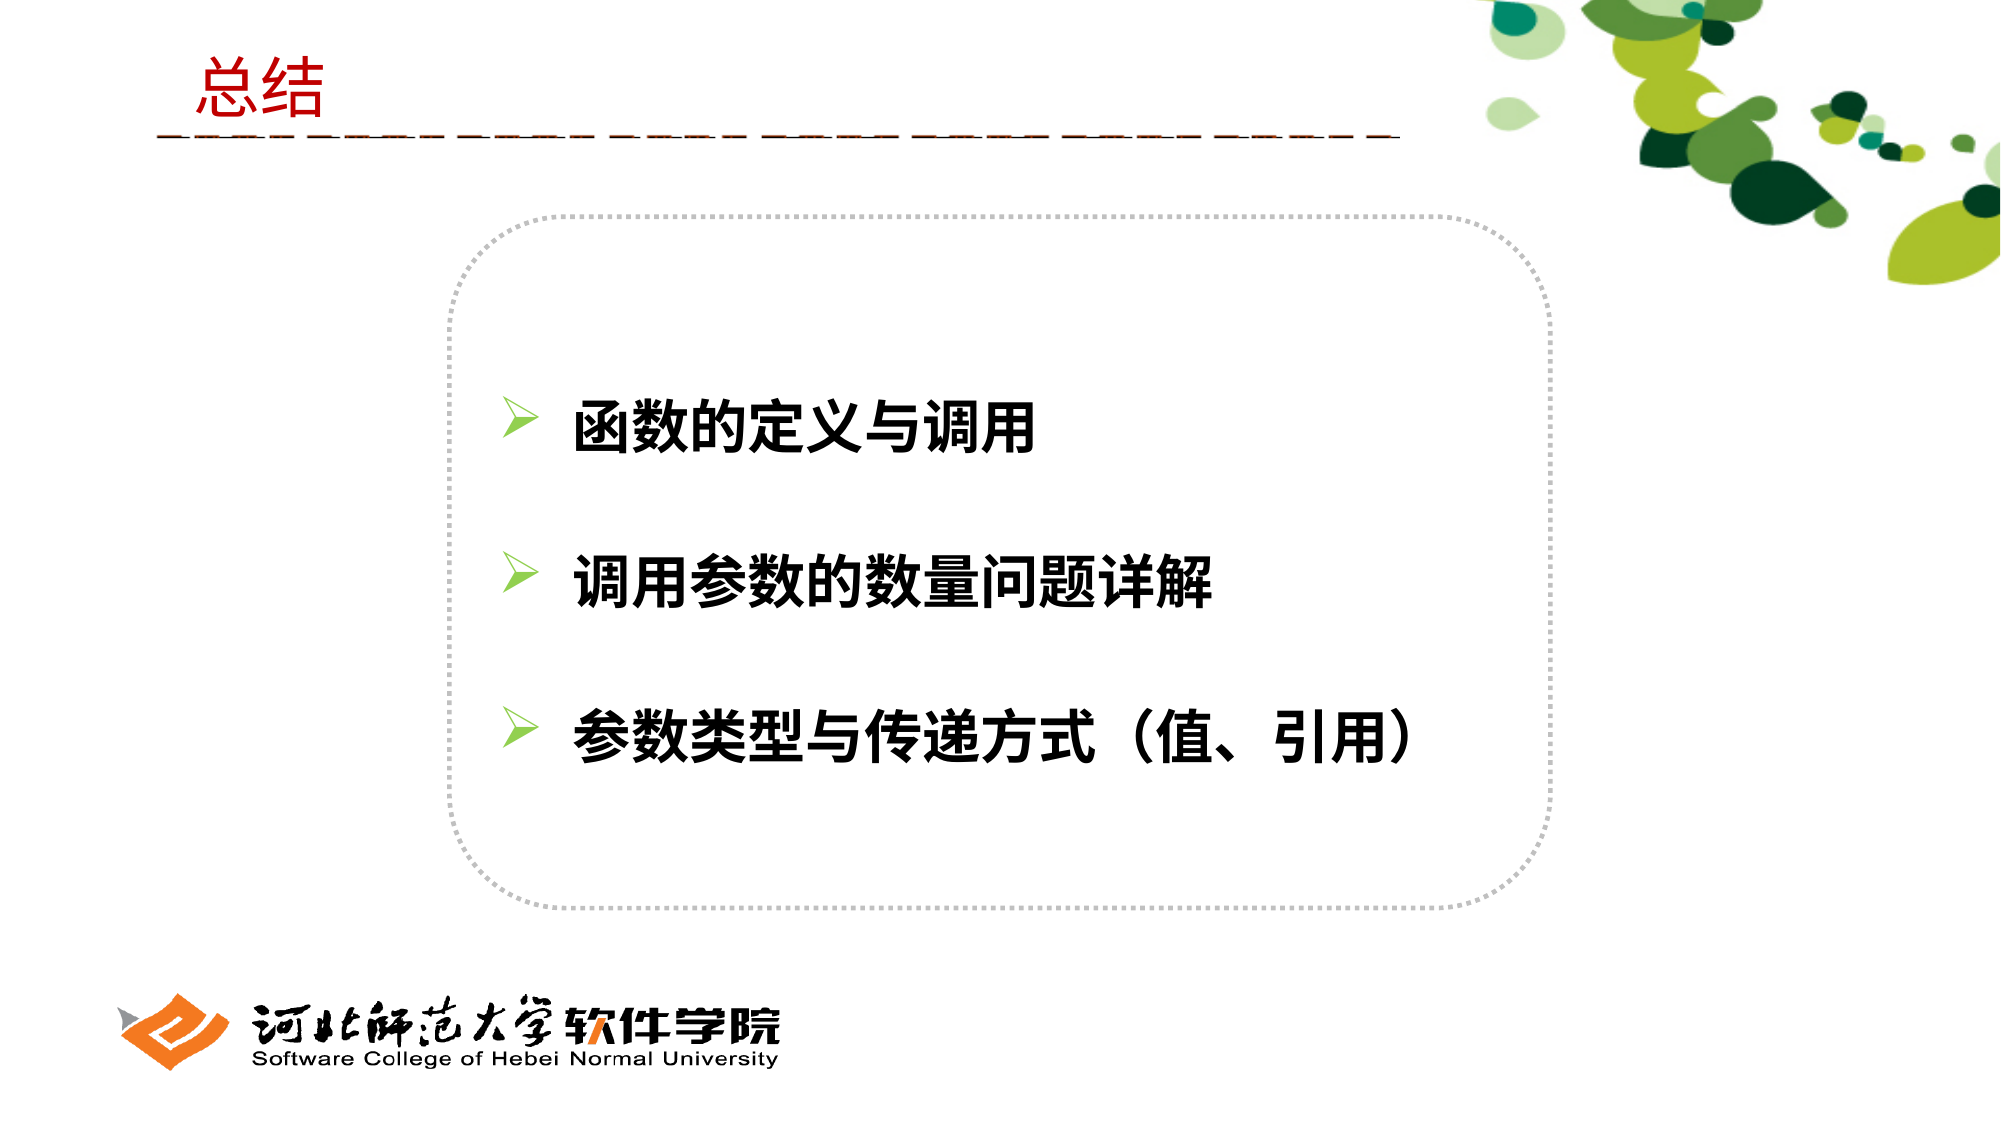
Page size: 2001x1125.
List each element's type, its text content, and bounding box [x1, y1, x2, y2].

text_box 总结 [178, 38, 1523, 120]
text_box 函数的定义与调用 调用参数的数量问题详解 参数类型与传递方式（值、引用） [449, 216, 1551, 909]
picture [0, 0, 2001, 1125]
